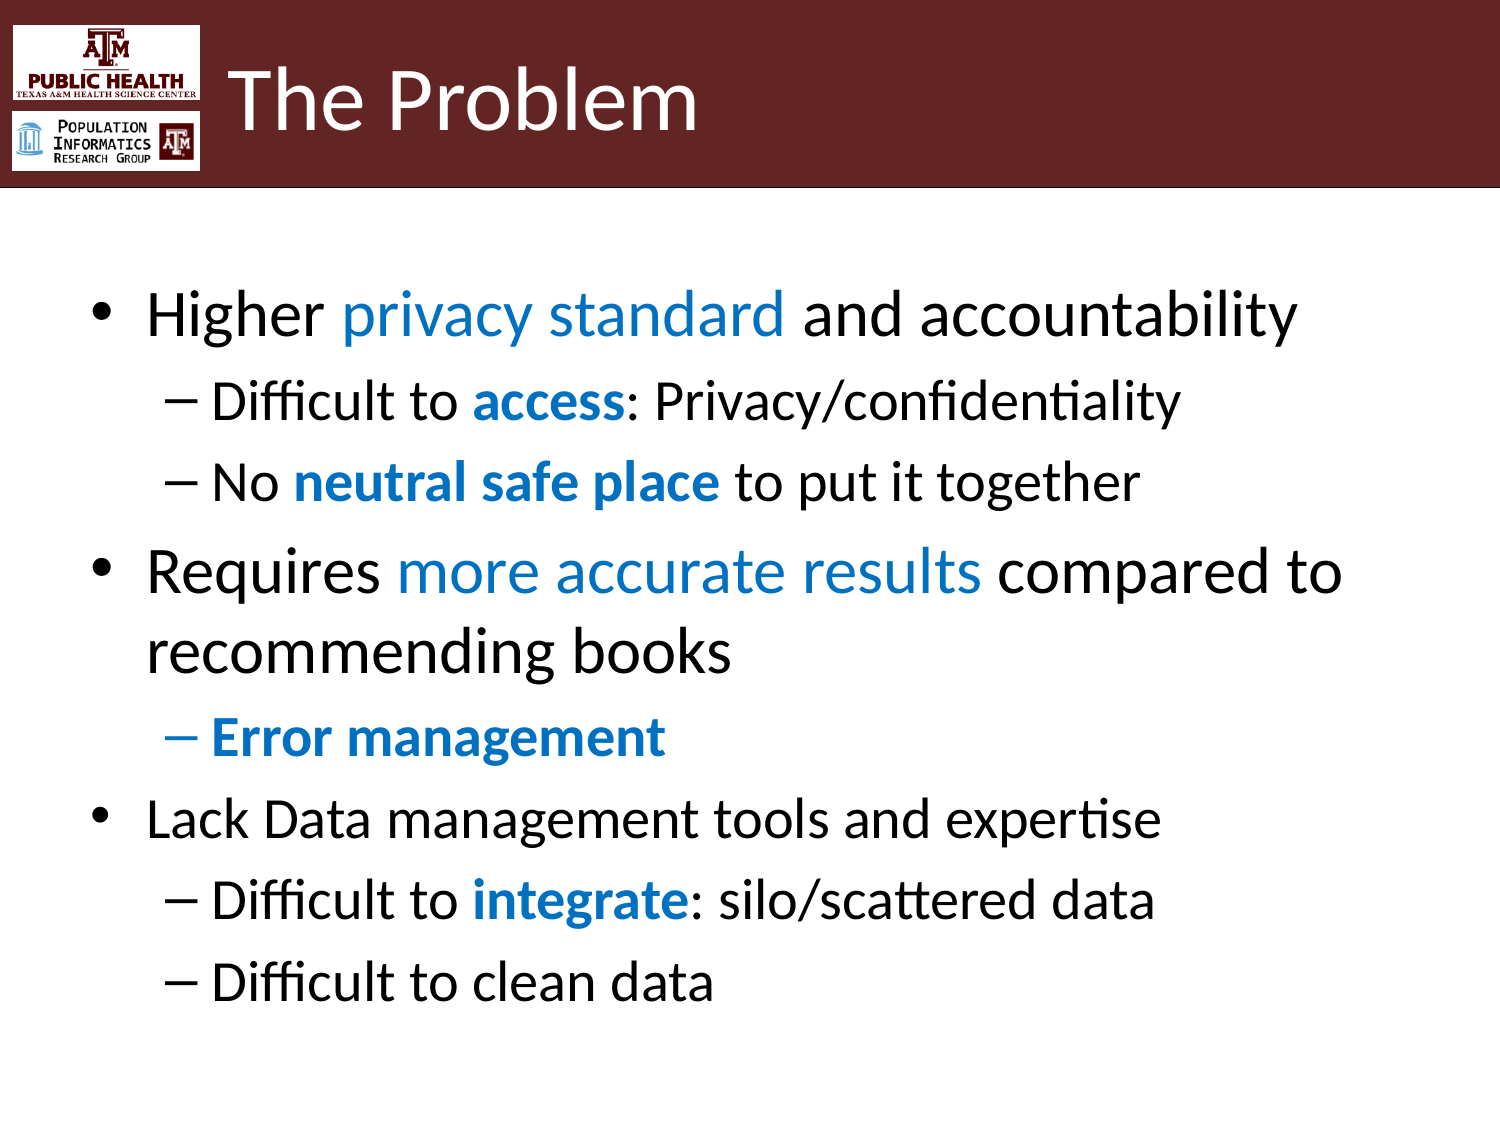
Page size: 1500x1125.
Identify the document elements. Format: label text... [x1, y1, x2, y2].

picture [12, 25, 200, 100]
picture [12, 111, 200, 171]
title The Problem [212, 0, 1500, 188]
list Higher privacy standard and accountability Difficult to access: Privacy/confidentiality No neutral safe place to put it together Requires more accurate results compared to recommending books Error management Lack Data management tools and expertise Difficult to integrate: silo/scattered data Difficult to clean data [75, 262, 1425, 1050]
